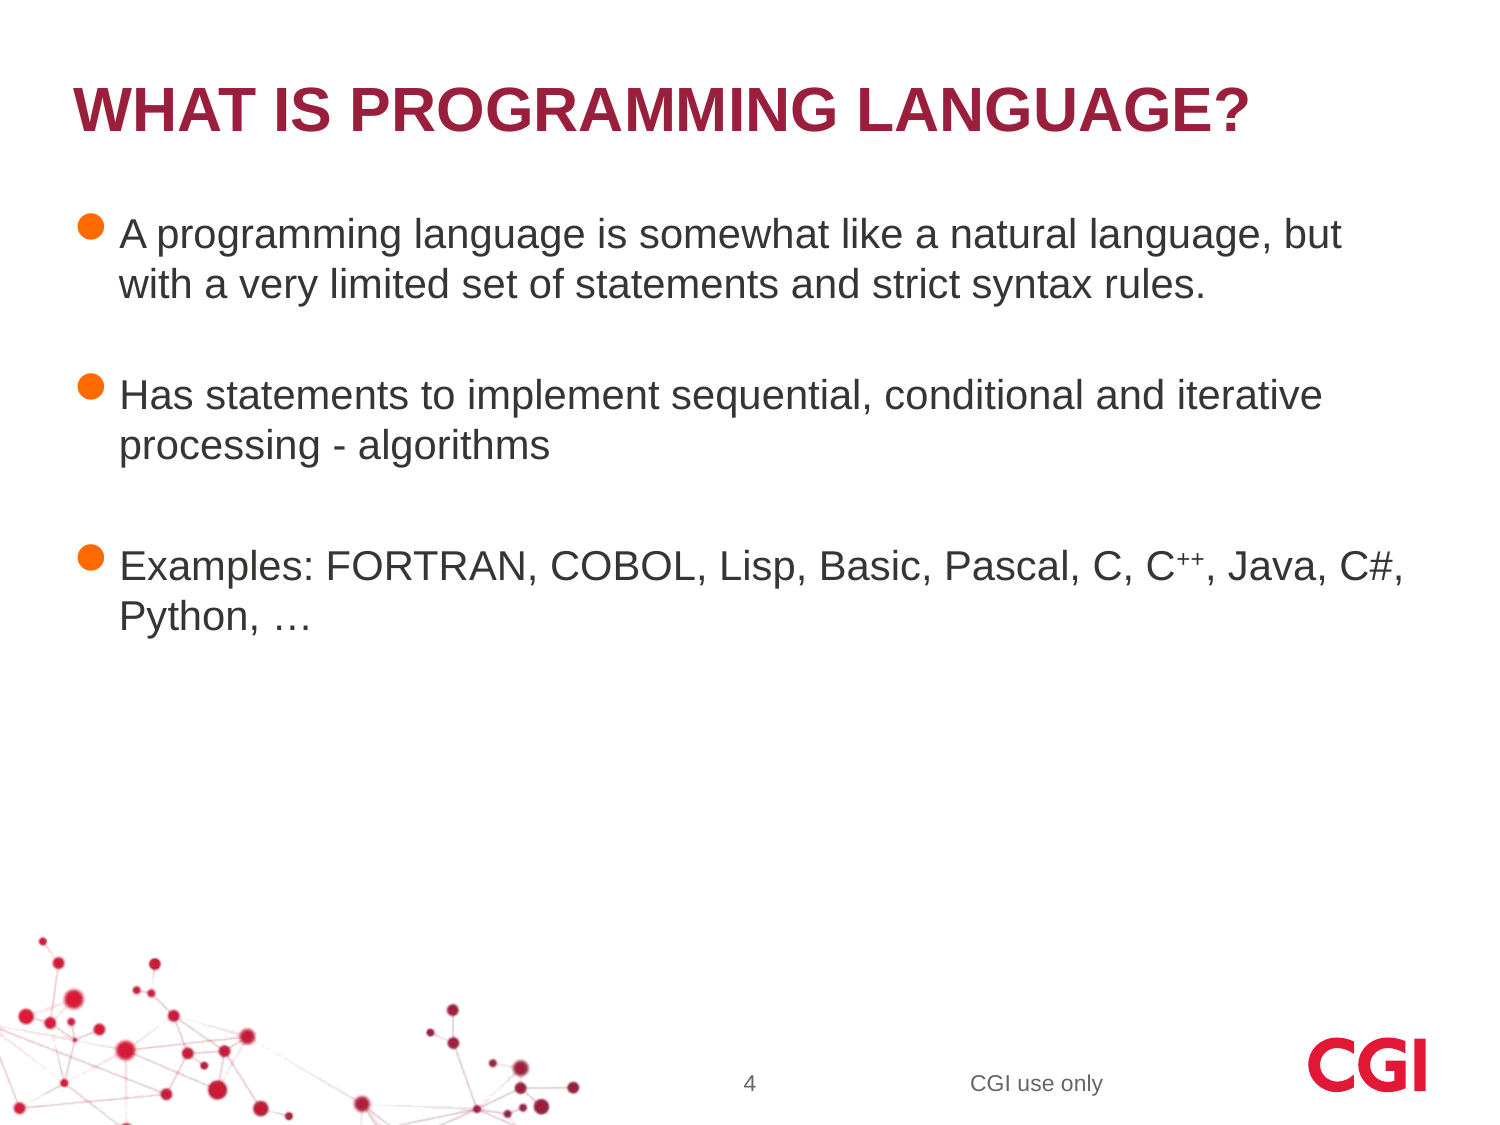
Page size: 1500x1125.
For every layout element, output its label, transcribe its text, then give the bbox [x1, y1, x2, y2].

picture [0, 908, 623, 1125]
slide_number 4 [686, 1068, 814, 1109]
title WHAT IS PROGRAMMING LANGUAGE? [73, 30, 1425, 182]
list A programming language is somewhat like a natural language, but with a very limited set of statements and strict syntax rules. Has statements to implement sequential, conditional and iterative processing - algorithms Examples: FORTRAN, COBOL, Lisp, Basic, Pascal, C, C++, Java, C#, Python, … [73, 207, 1428, 1010]
